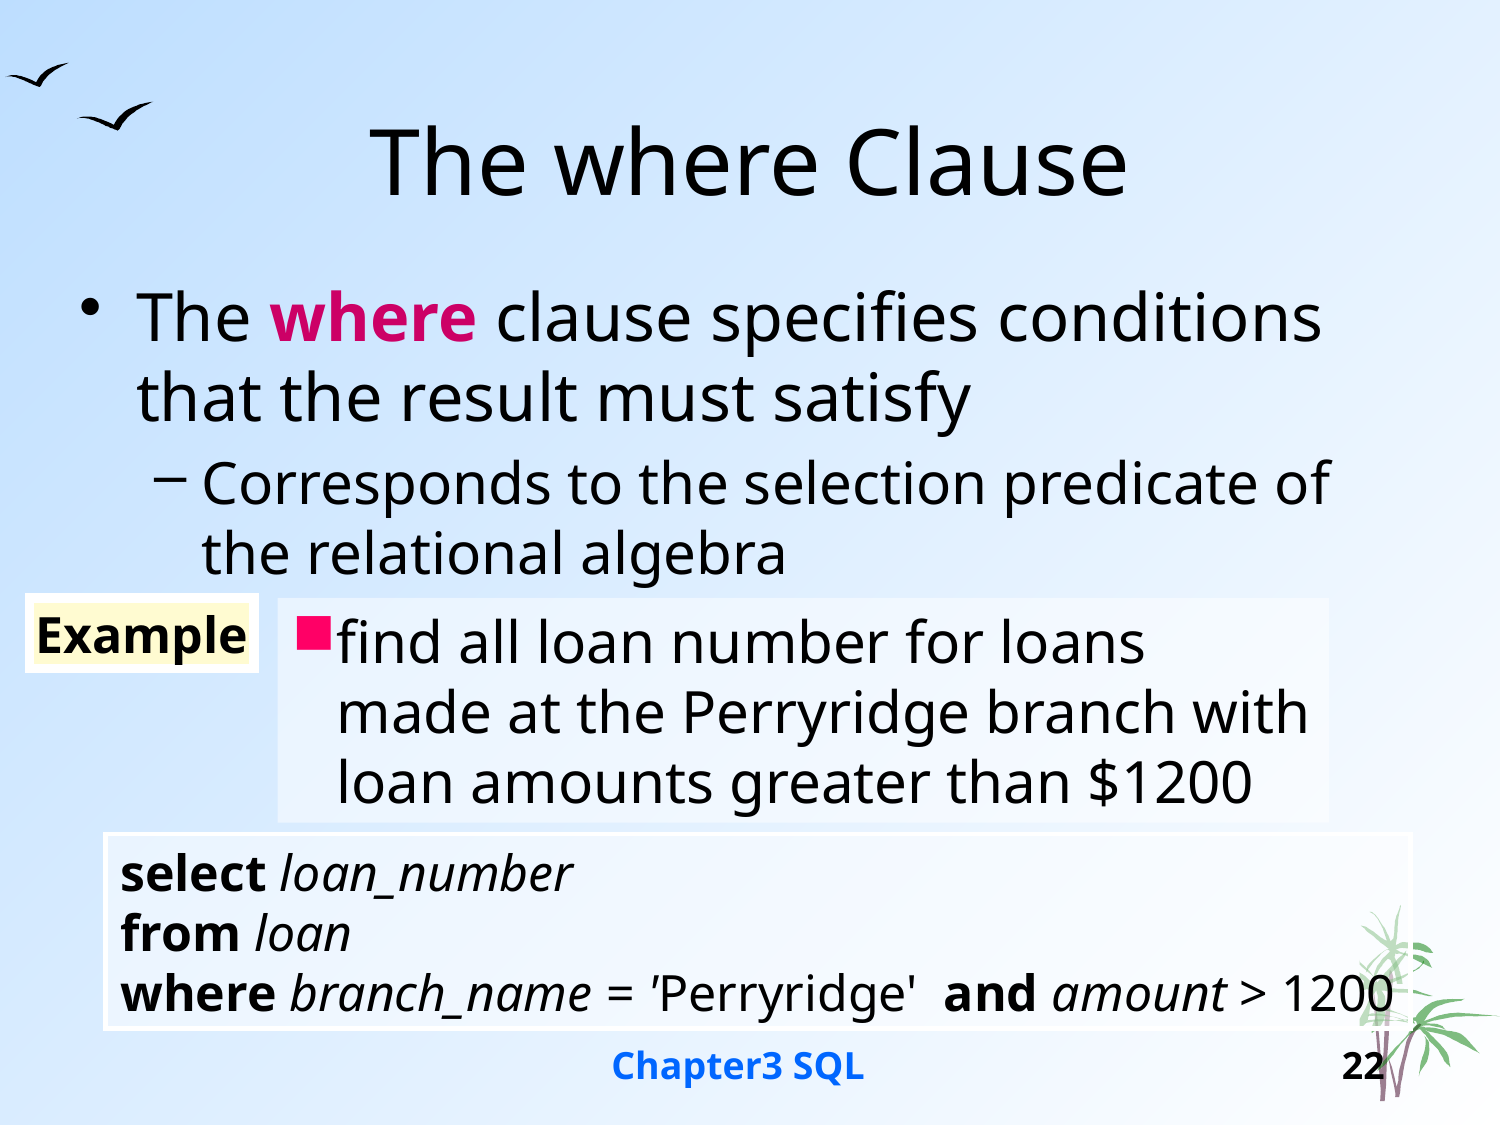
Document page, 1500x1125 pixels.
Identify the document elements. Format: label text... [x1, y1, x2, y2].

text_box Example [29, 597, 254, 669]
text_box select loan_number from loan where branch_name = 'Perryridge' and amount > 1200 [105, 834, 1411, 1029]
title The where Clause [64, 66, 1437, 221]
text_box find all loan number for loans made at the Perryridge branch with loan amounts greater than $1200 [277, 597, 1329, 823]
footer Chapter3 SQL [395, 1034, 1081, 1110]
slide_number 22 [1087, 1034, 1400, 1110]
list The where clause specifies conditions that the result must satisfy Corresponds to the selection predicate of the relational algebra [64, 267, 1436, 610]
